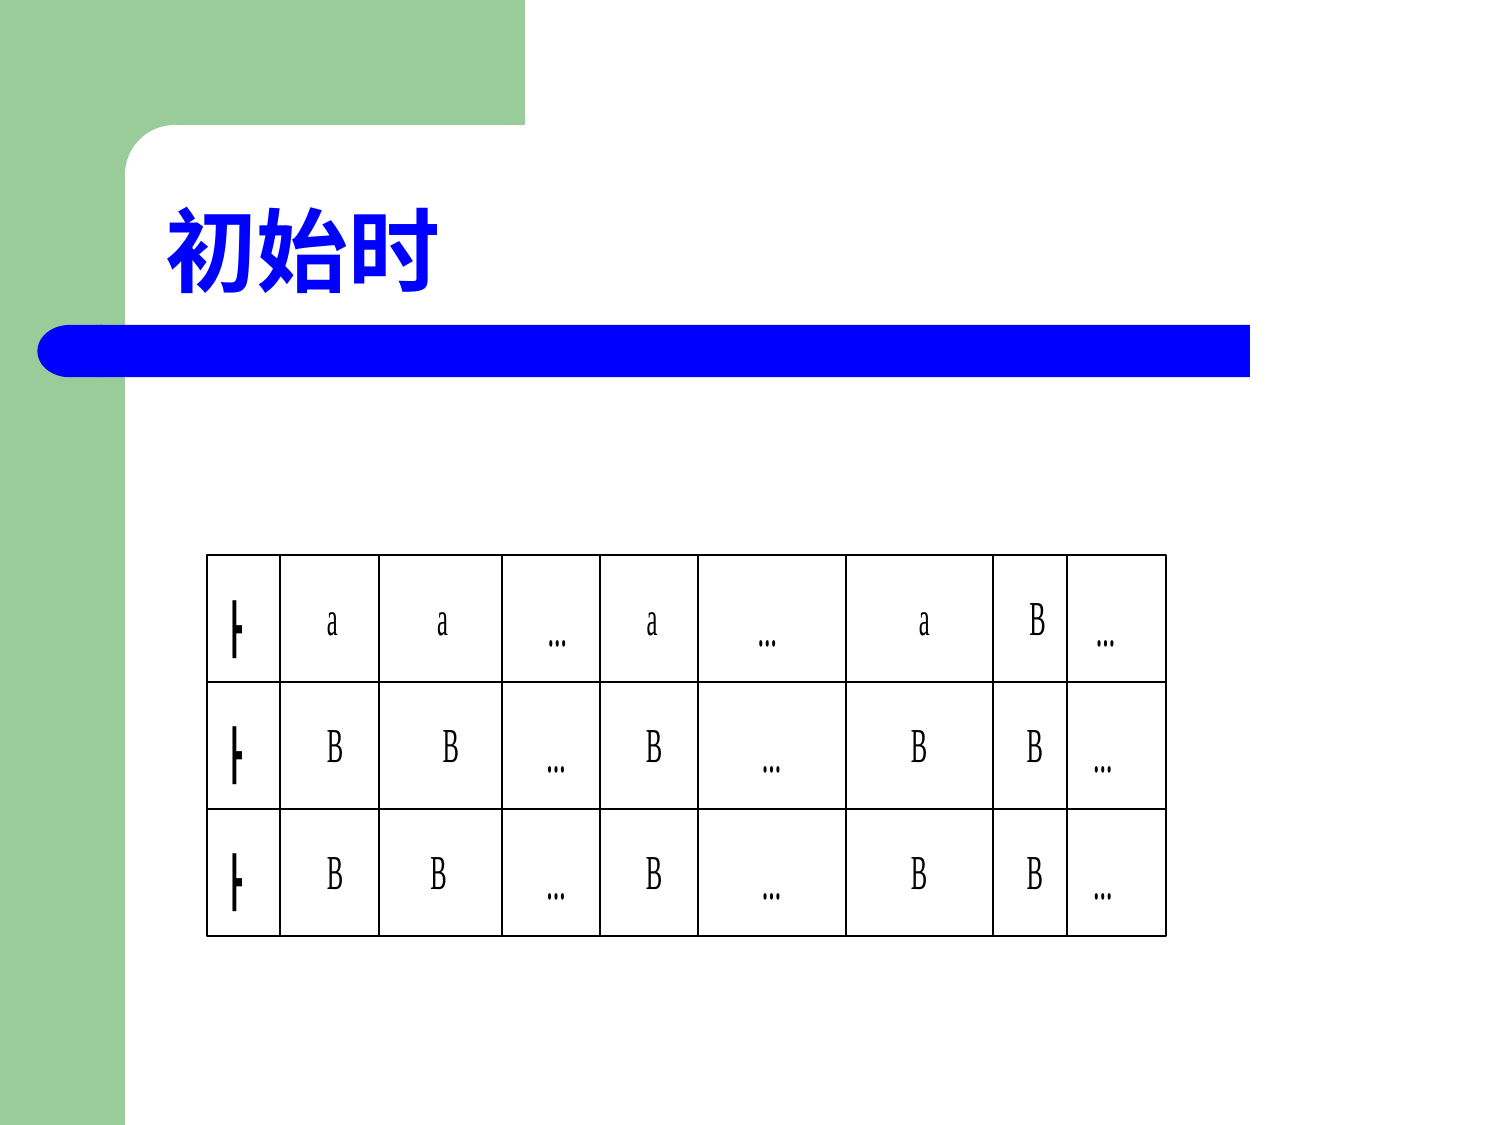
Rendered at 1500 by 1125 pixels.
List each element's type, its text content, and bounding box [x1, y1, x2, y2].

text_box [194, 526, 1176, 953]
title 初始时 [149, 124, 1463, 313]
